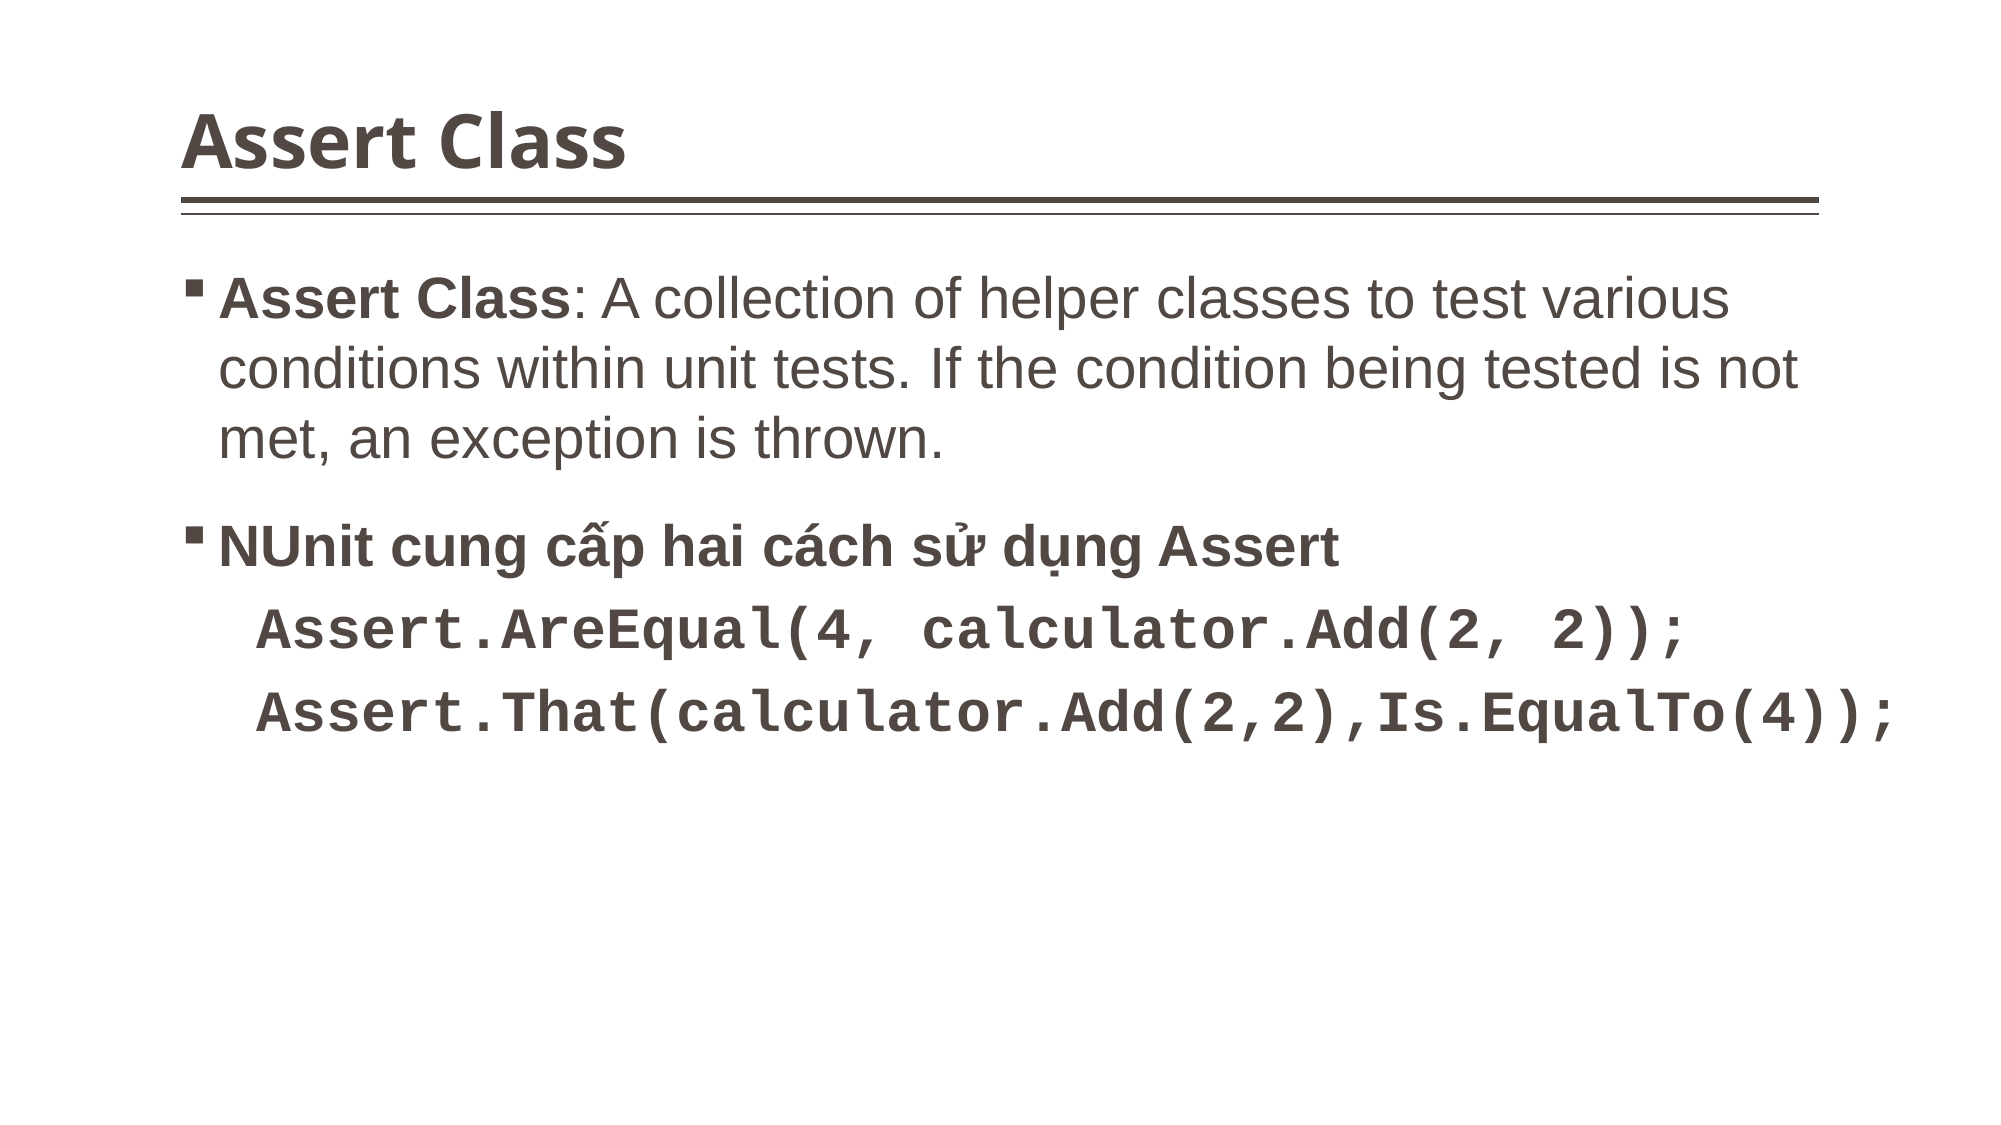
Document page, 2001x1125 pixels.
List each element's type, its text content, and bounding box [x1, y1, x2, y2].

title Assert Class [181, 12, 1819, 193]
list Assert Class: A collection of helper classes to test various conditions within unit tests. If the condition being tested is not met, an exception is thrown. NUnit cung cấp hai cách sử dụng Assert Assert.AreEqual(4, calculator.Add(2, 2)); Assert.That(calculator.Add(2,2),Is.EqualTo(4)); [181, 252, 1906, 1003]
